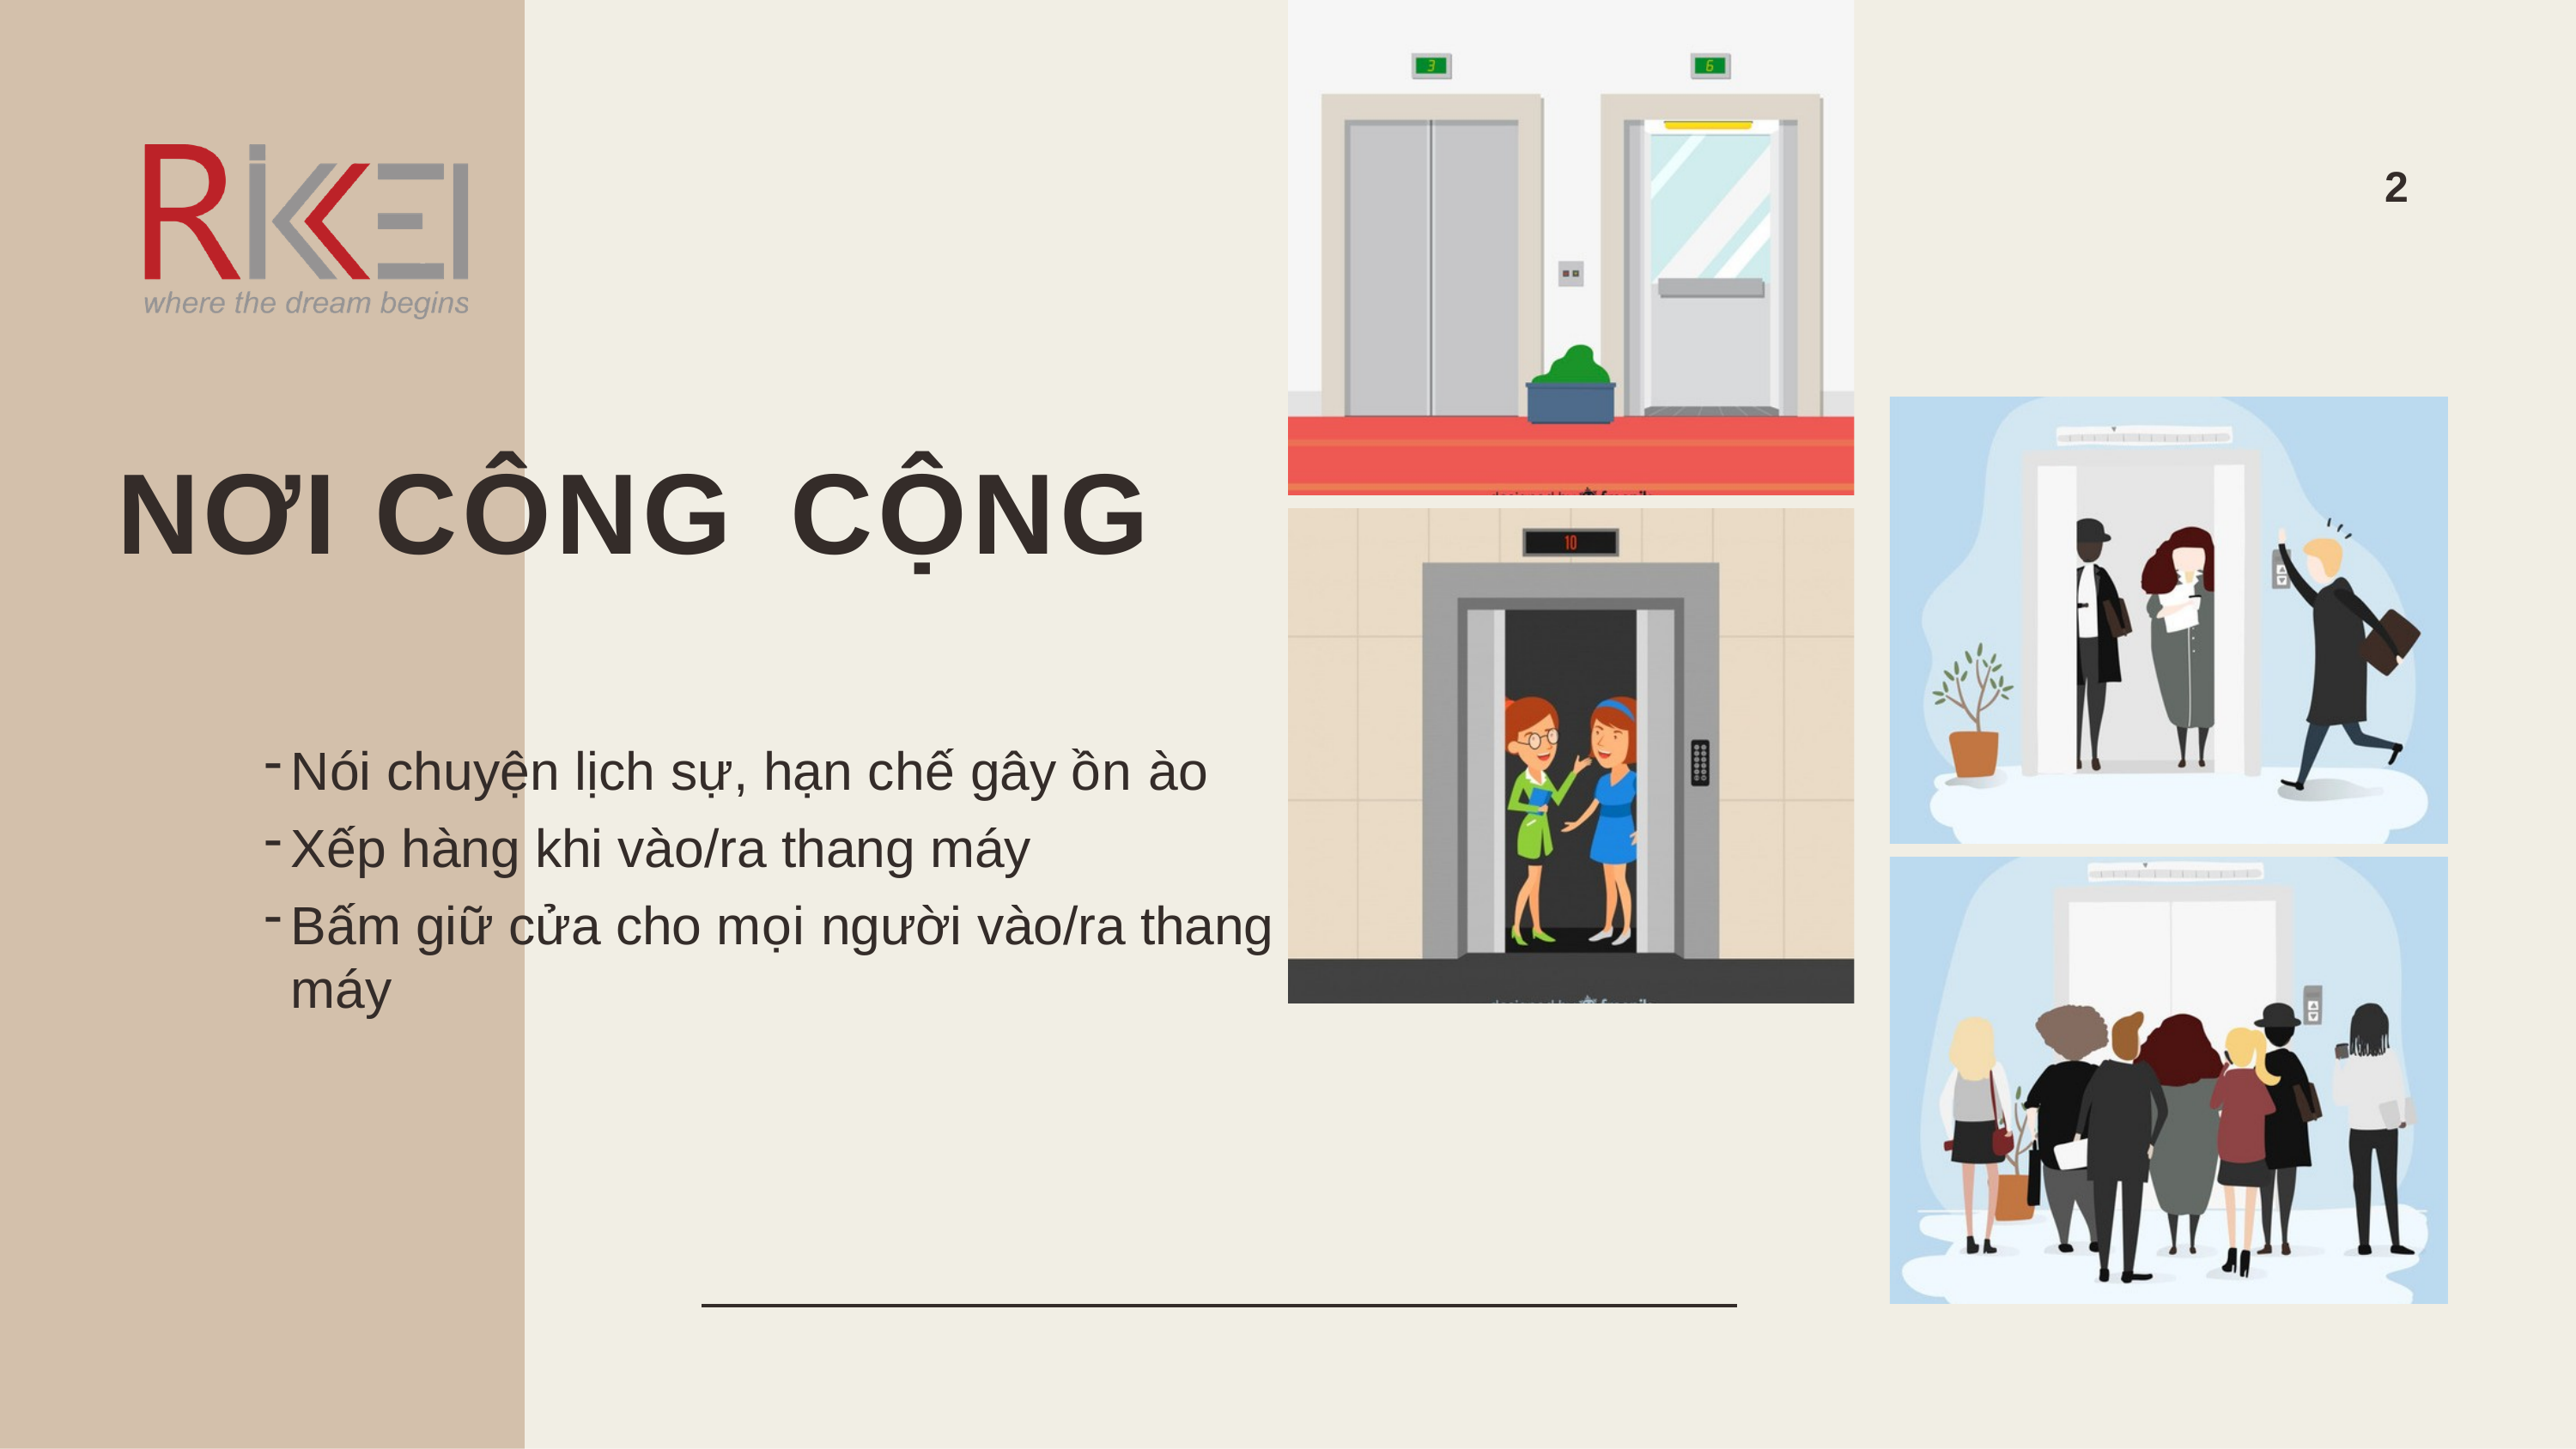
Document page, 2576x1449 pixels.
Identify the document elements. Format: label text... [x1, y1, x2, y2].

text_box Nói chuyện lịch sự, hạn chế gây ồn ào Xếp hàng khi vào/ra thang máy Bấm giữ cửa cho mọi người vào/ra thang máy [262, 724, 1300, 1020]
title NƠI CÔNG CỘNG [114, 438, 1261, 682]
text_box [144, 144, 469, 319]
text_box [525, 0, 2576, 1449]
text_box [0, 0, 525, 1449]
text_box [1889, 857, 2448, 1304]
text_box 2 [2383, 157, 2433, 211]
text_box [1288, 0, 1855, 495]
text_box [1288, 508, 1855, 1003]
text_box [1889, 397, 2448, 844]
